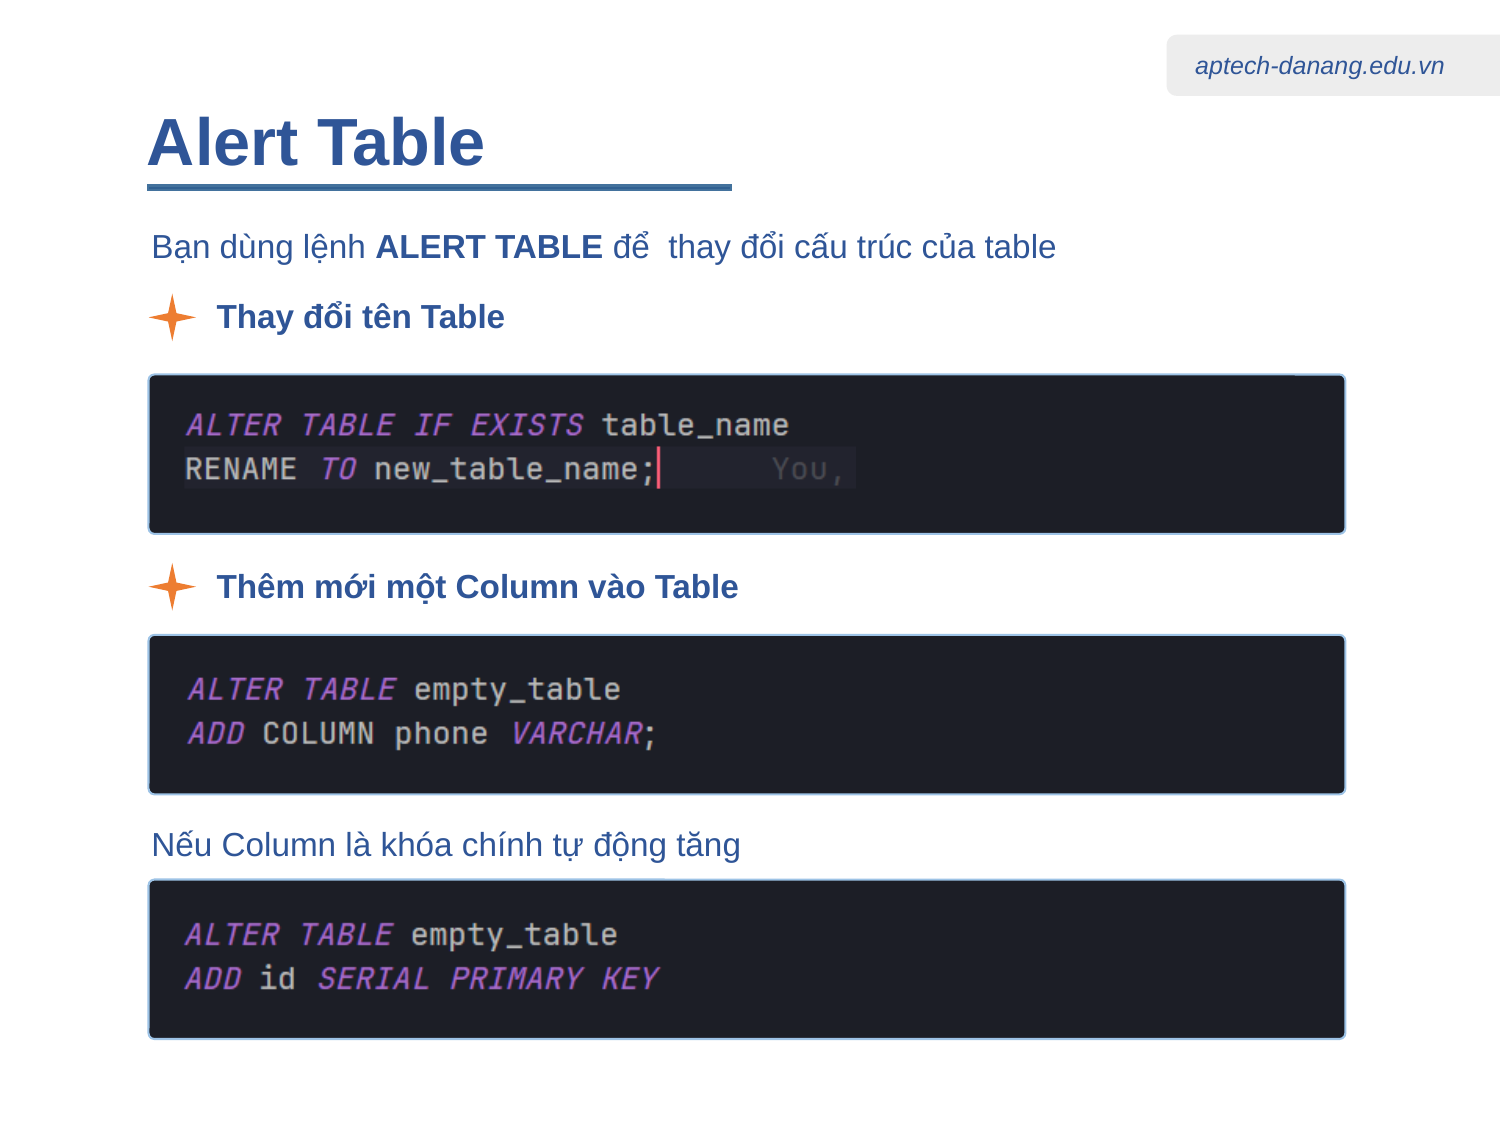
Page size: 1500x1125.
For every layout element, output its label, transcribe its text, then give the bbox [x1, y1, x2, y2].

picture [172, 906, 673, 1013]
text_box [147, 878, 1347, 1041]
text_box Thêm mới một Column vào Table [201, 557, 822, 613]
text_box Bạn dùng lệnh ALERT TABLE để thay đổi cấu trúc của table [136, 217, 1377, 273]
text_box Nếu Column là khóa chính tự động tăng [136, 815, 1346, 871]
text_box [148, 562, 197, 611]
text_box Thay đổi tên Table [201, 288, 556, 343]
picture [172, 384, 856, 525]
picture [172, 656, 673, 774]
text_box [147, 373, 1347, 535]
text_box Alert Table [132, 91, 1119, 186]
text_box [147, 184, 732, 191]
text_box [147, 633, 1347, 796]
text_box [148, 293, 197, 342]
